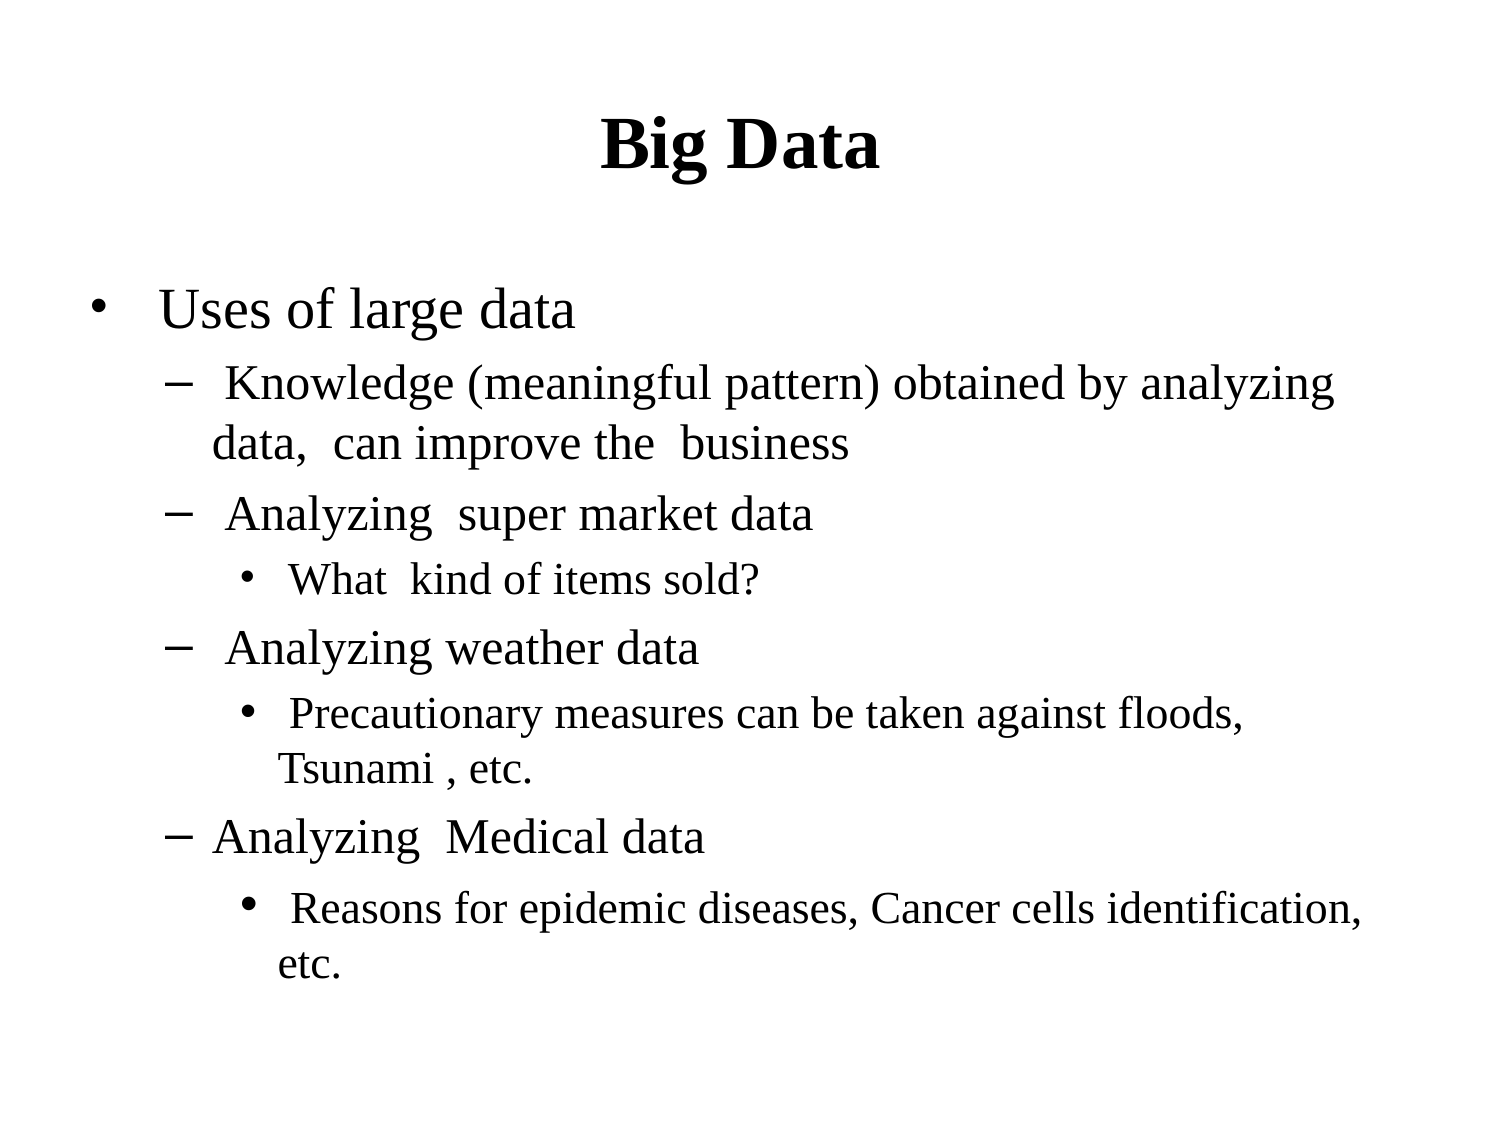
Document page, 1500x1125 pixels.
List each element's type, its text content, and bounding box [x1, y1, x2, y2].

list Uses of large data Knowledge (meaningful pattern) obtained by analyzing data, can improve the business Analyzing super market data What kind of items sold? Analyzing weather data Precautionary measures can be taken against floods, Tsunami , etc. Analyzing Medical data Reasons for epidemic diseases, Cancer cells identification, etc. [75, 262, 1425, 1005]
title Big Data [75, 45, 1425, 233]
